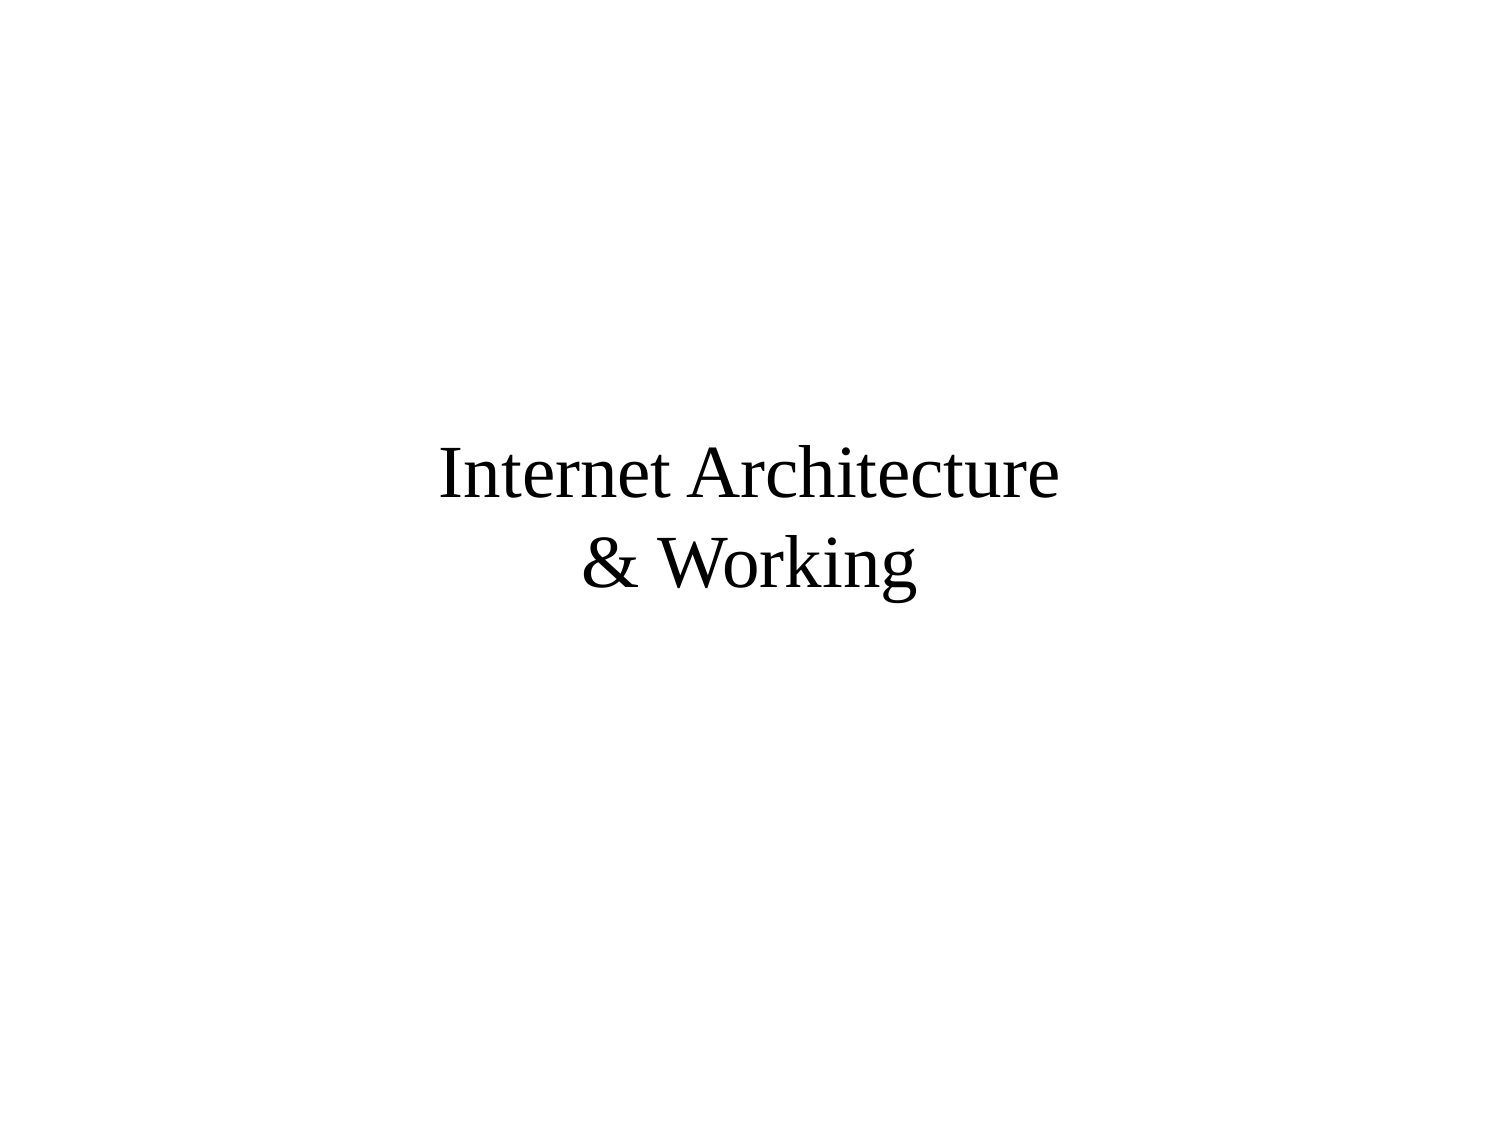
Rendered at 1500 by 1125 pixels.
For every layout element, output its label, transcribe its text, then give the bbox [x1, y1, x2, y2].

title Internet Architecture & Working [112, 462, 1388, 563]
